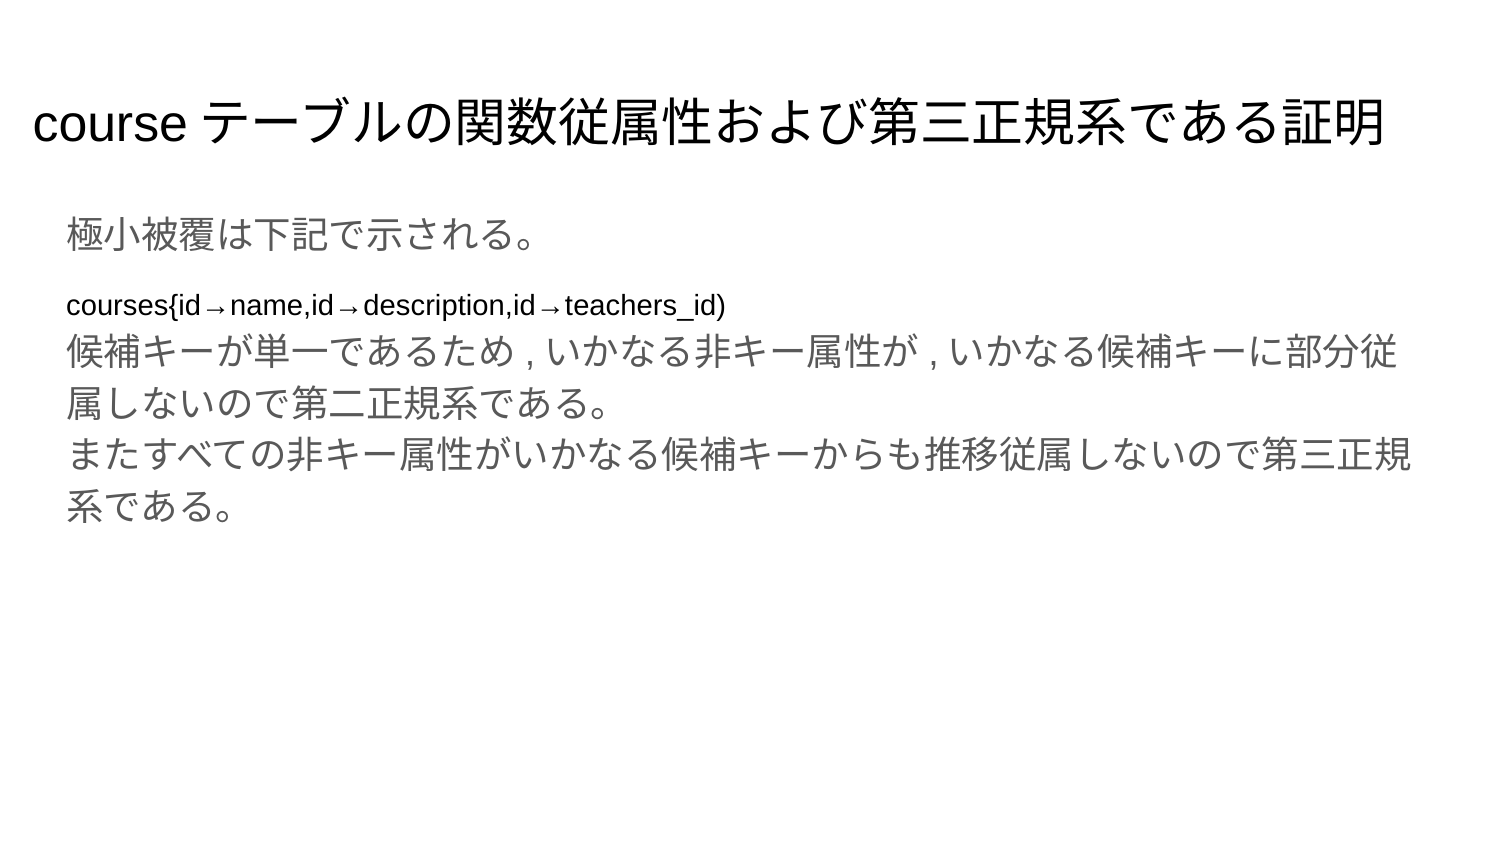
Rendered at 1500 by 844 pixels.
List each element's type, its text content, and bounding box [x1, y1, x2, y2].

list 極小被覆は下記で示される。 courses{id→name,id→description,id→teachers_id) 候補キーが単一であるため,いかなる非キー属性が,いかなる候補キーに部分従属しないので第二正規系である。 またすべての非キー属性がいかなる候補キーからも推移従属しないので第三正規系である。 [51, 189, 1449, 750]
title courseテーブルの関数従属性および第三正規系である証明 [17, 74, 1416, 169]
